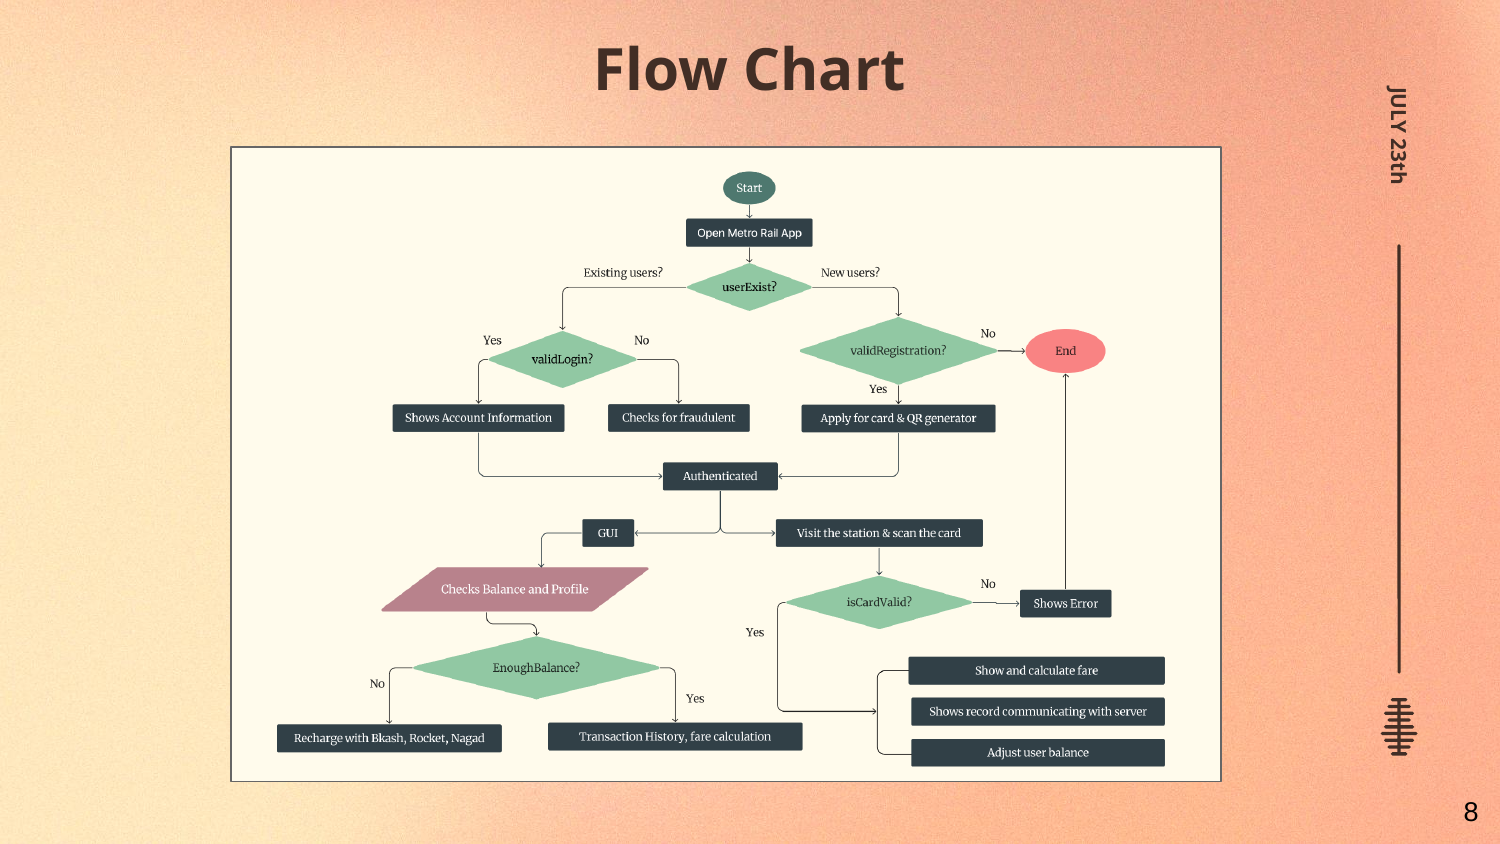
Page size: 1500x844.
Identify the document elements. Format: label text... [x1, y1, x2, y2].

text_box JULY 23th [1377, 72, 1422, 252]
slide_number ‹#› [1403, 779, 1494, 844]
picture [0, 0, 1500, 844]
title Flow Chart [117, 17, 1383, 115]
